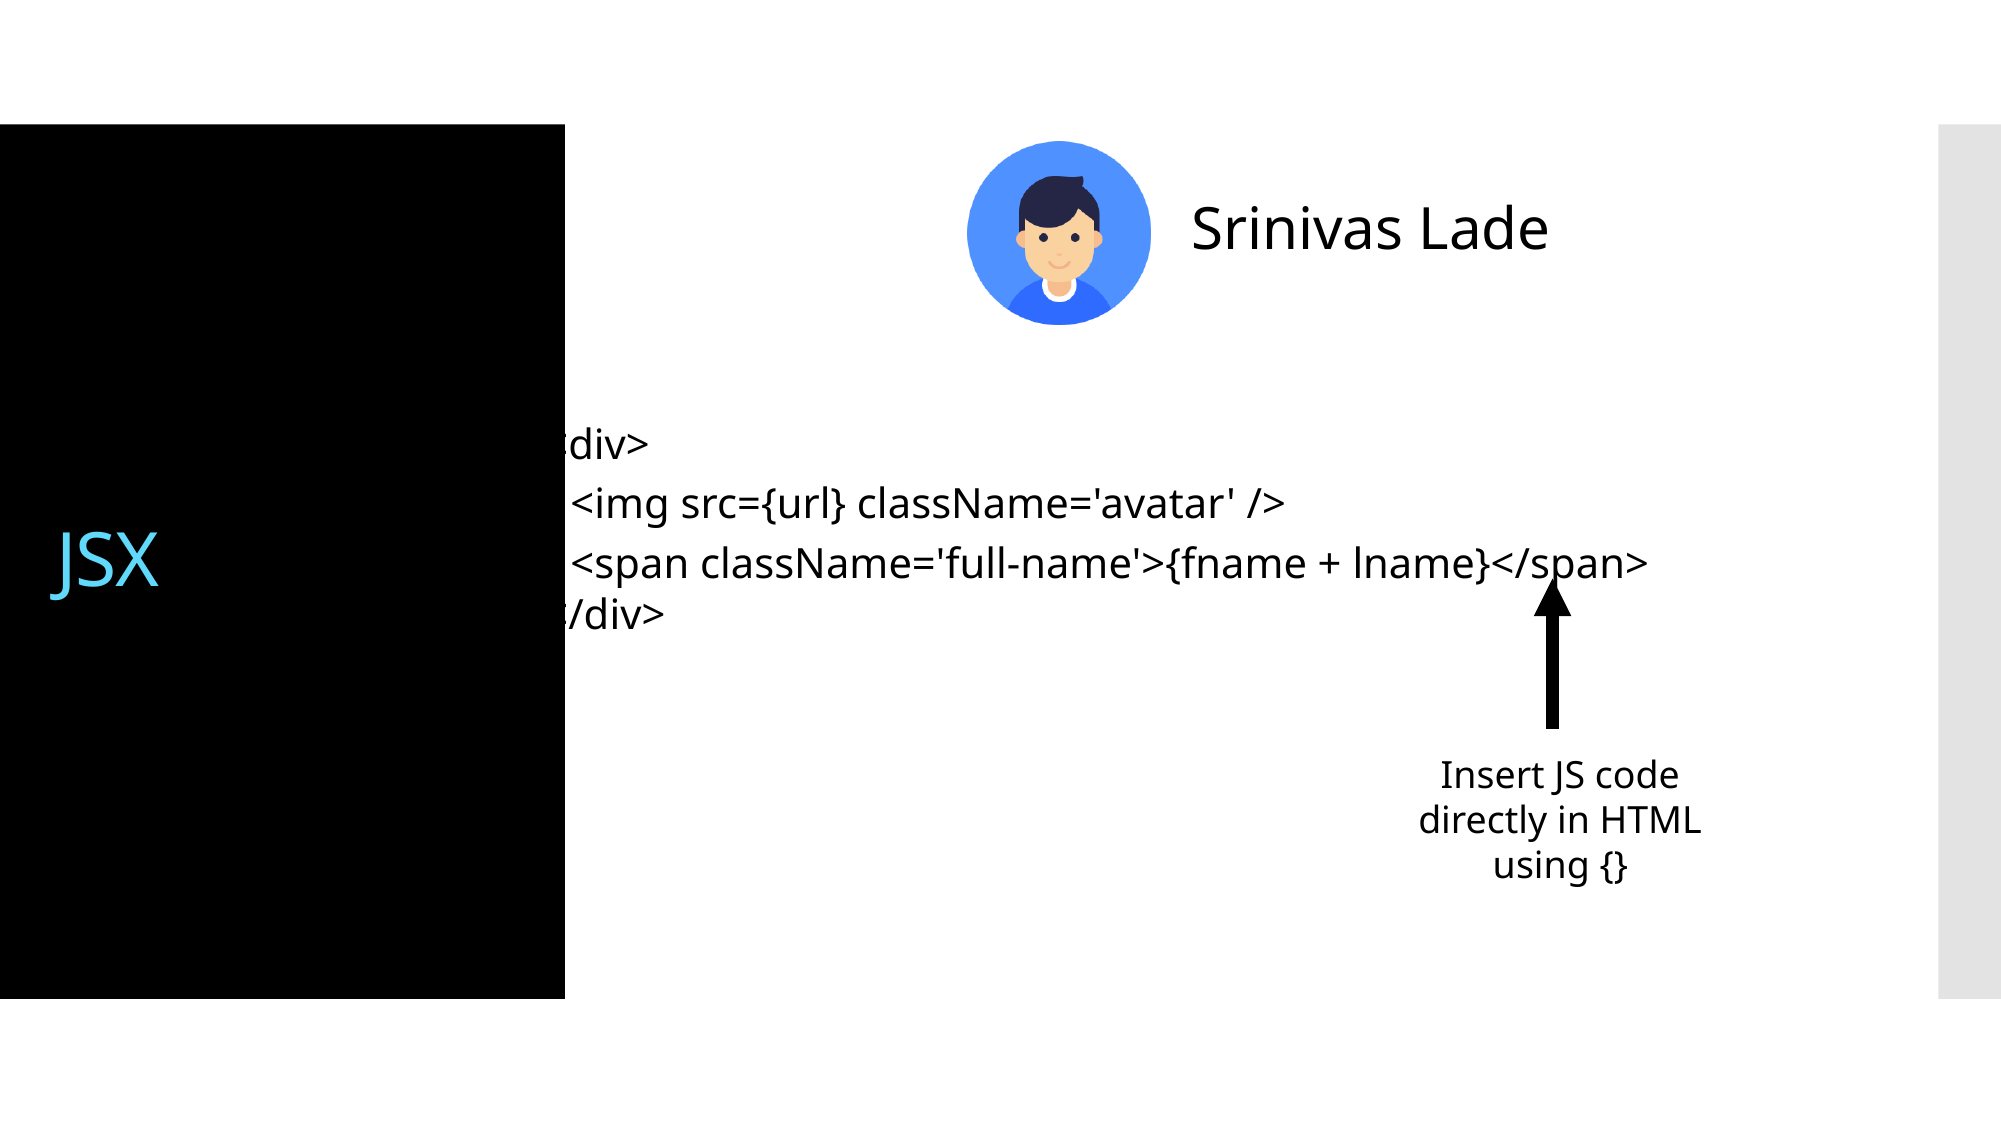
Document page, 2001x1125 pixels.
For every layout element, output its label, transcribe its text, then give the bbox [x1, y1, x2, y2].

text_box <div> <img src={url} className='avatar' /> <span className='full-name'>{fname + lname}</span> </div> [529, 410, 1665, 646]
text_box Srinivas Lade [1176, 184, 1689, 270]
text_box Insert JS code directly in HTML using {} [1379, 744, 1742, 894]
title JSX [41, 184, 525, 940]
picture [967, 140, 1151, 325]
